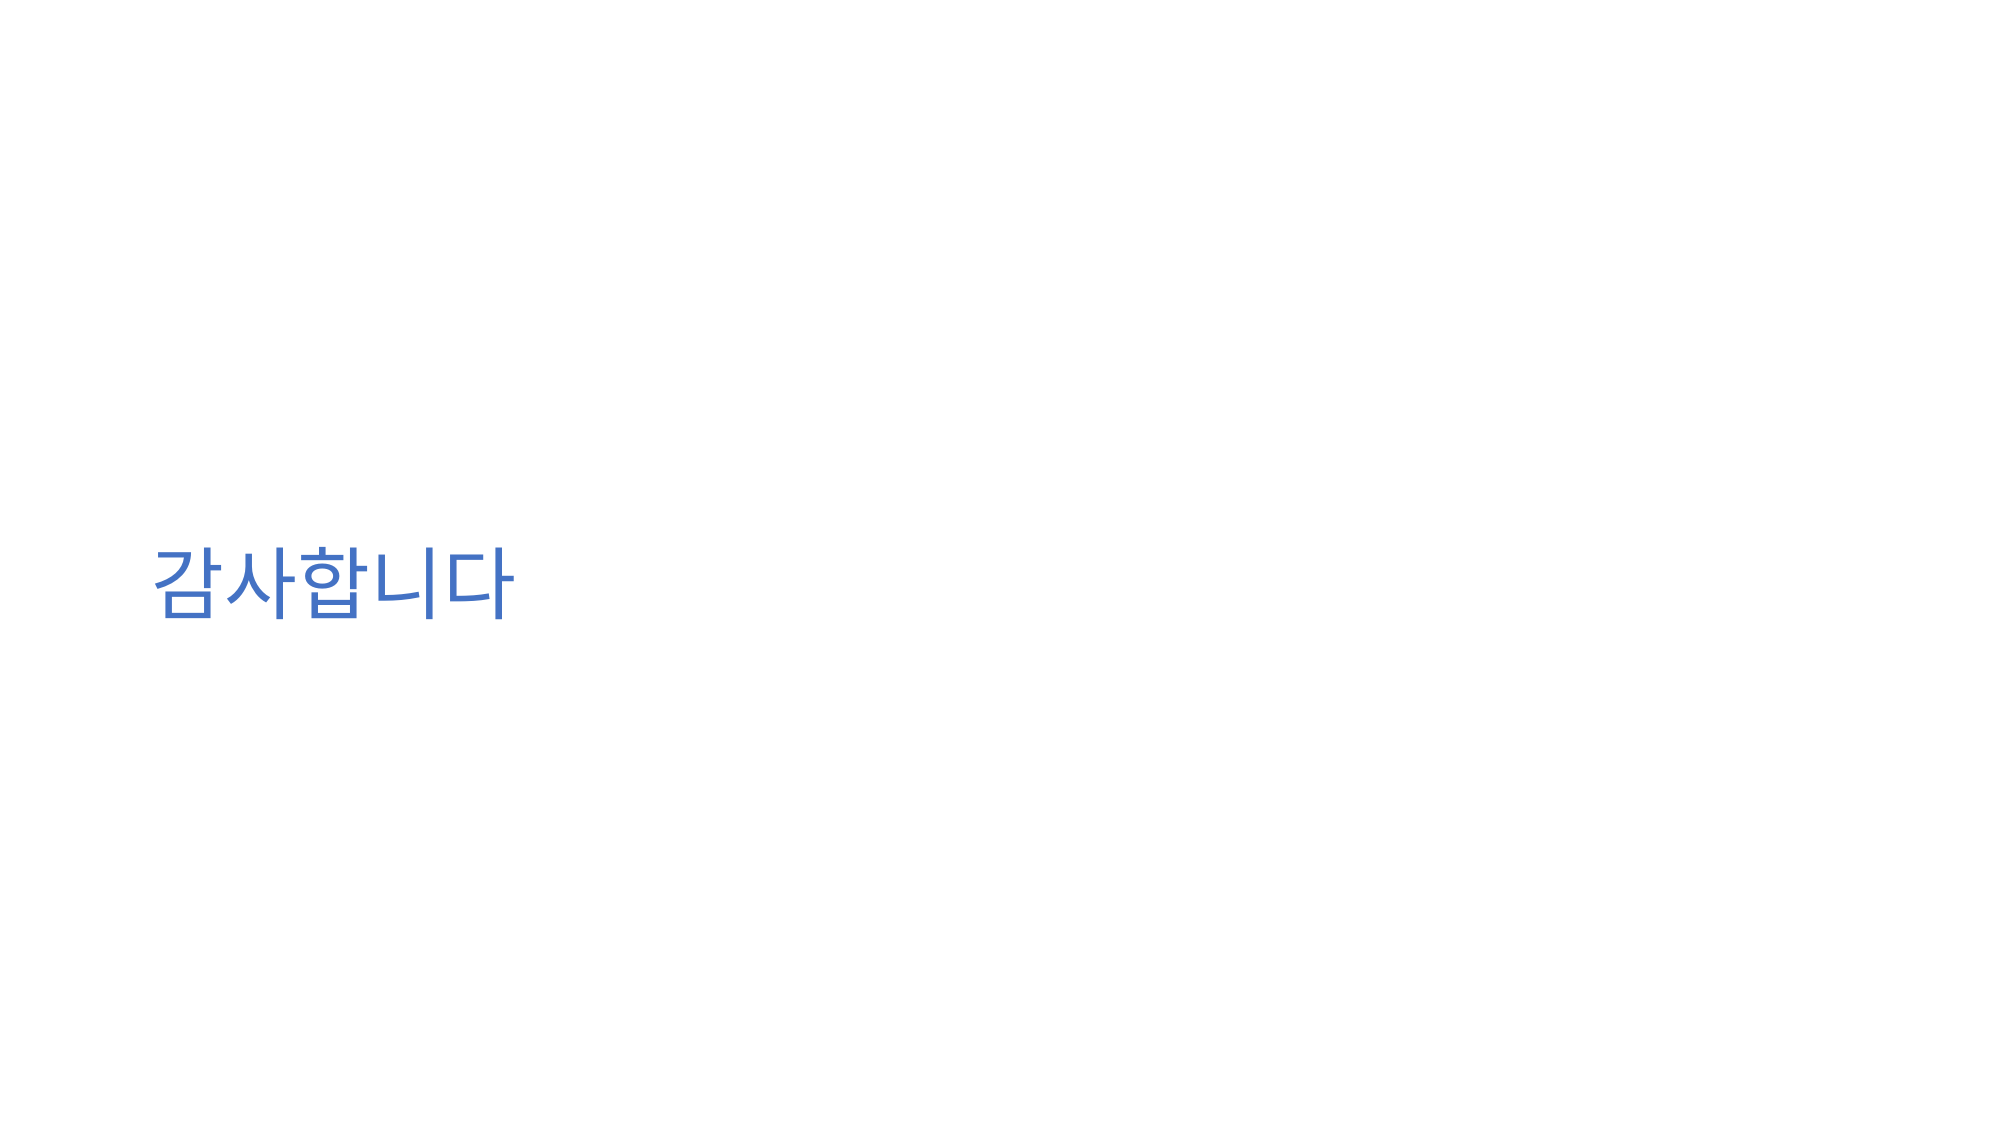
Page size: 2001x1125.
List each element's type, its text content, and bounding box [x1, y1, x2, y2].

title 감사합니다 [136, 280, 1862, 639]
